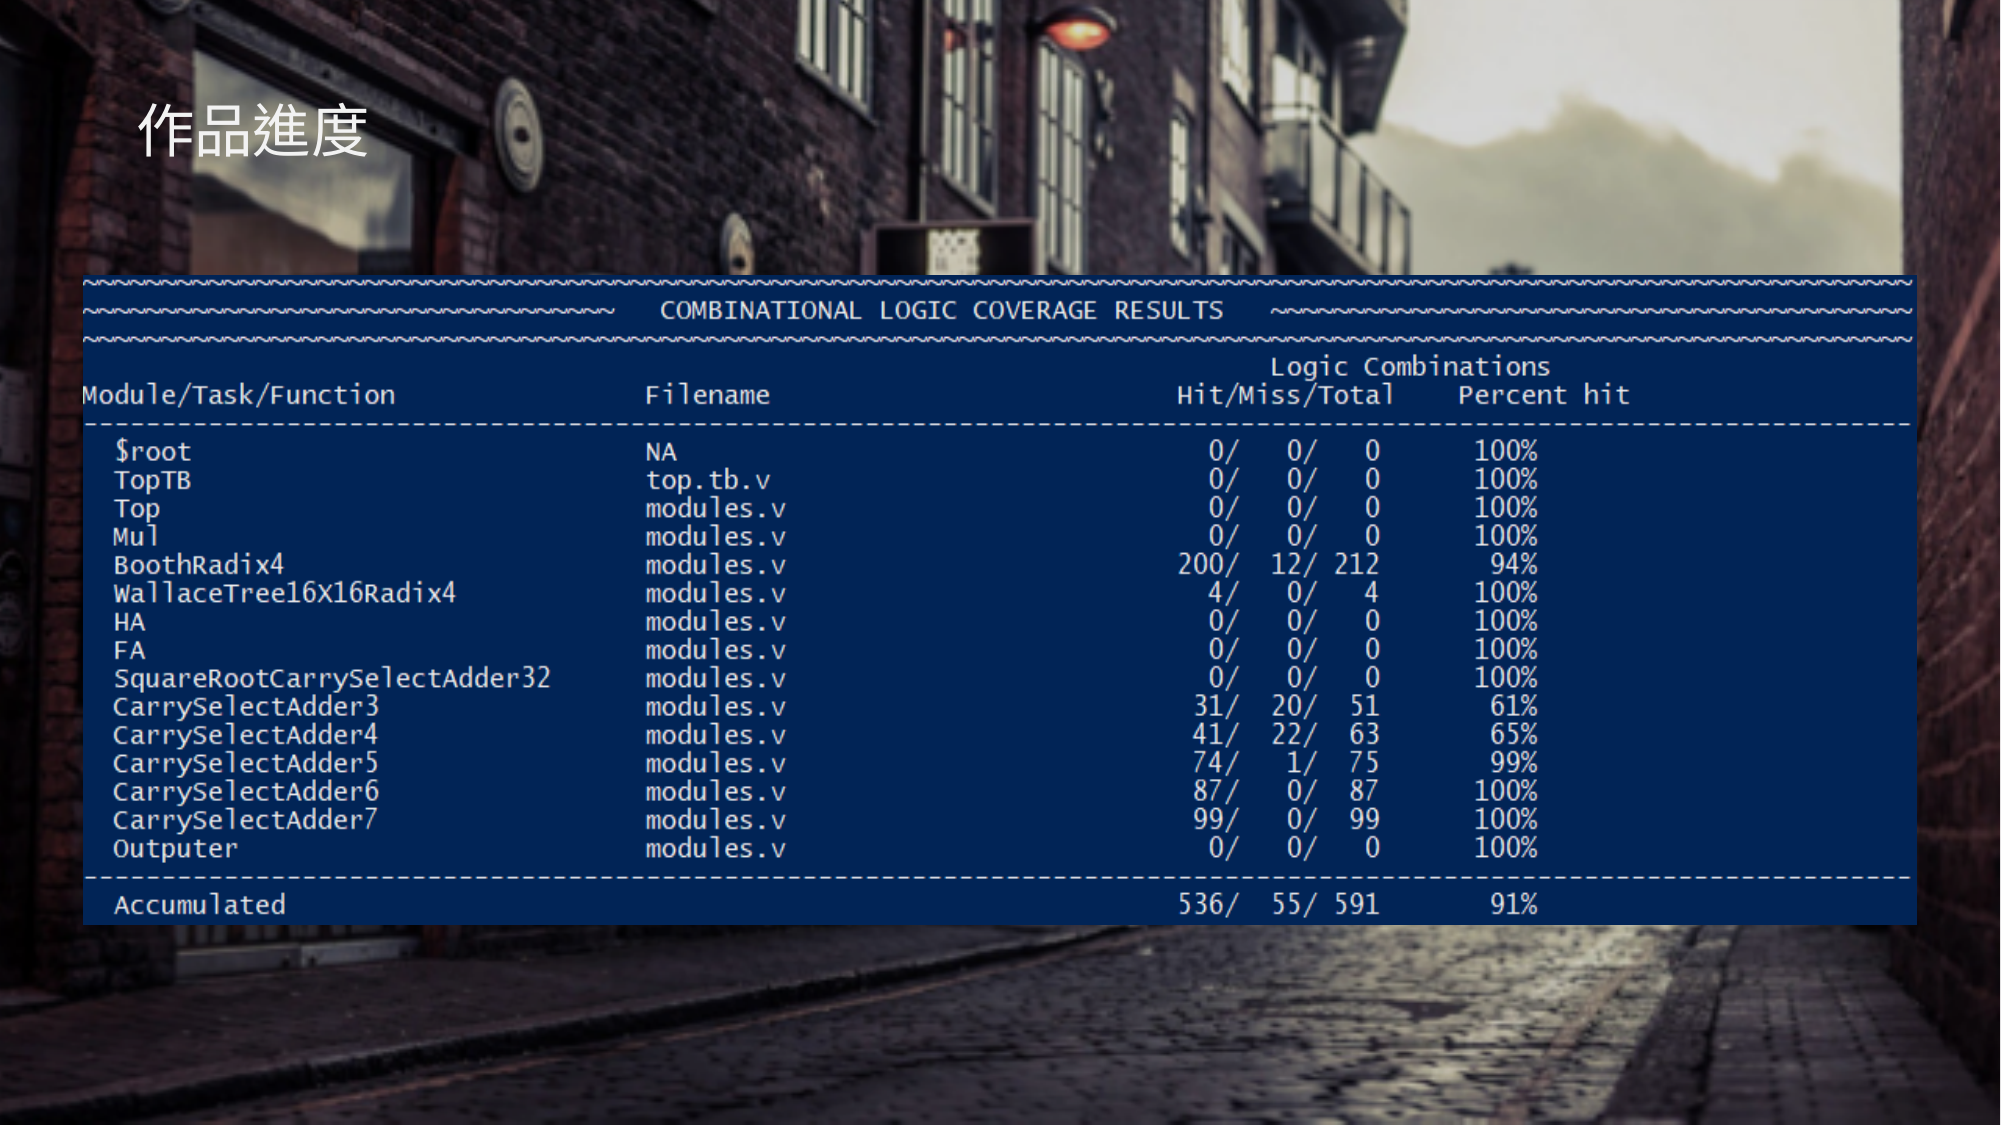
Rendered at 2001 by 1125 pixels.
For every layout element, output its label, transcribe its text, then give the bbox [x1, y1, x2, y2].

picture [0, 0, 2001, 1125]
text_box 作品進度 [121, 86, 1029, 172]
